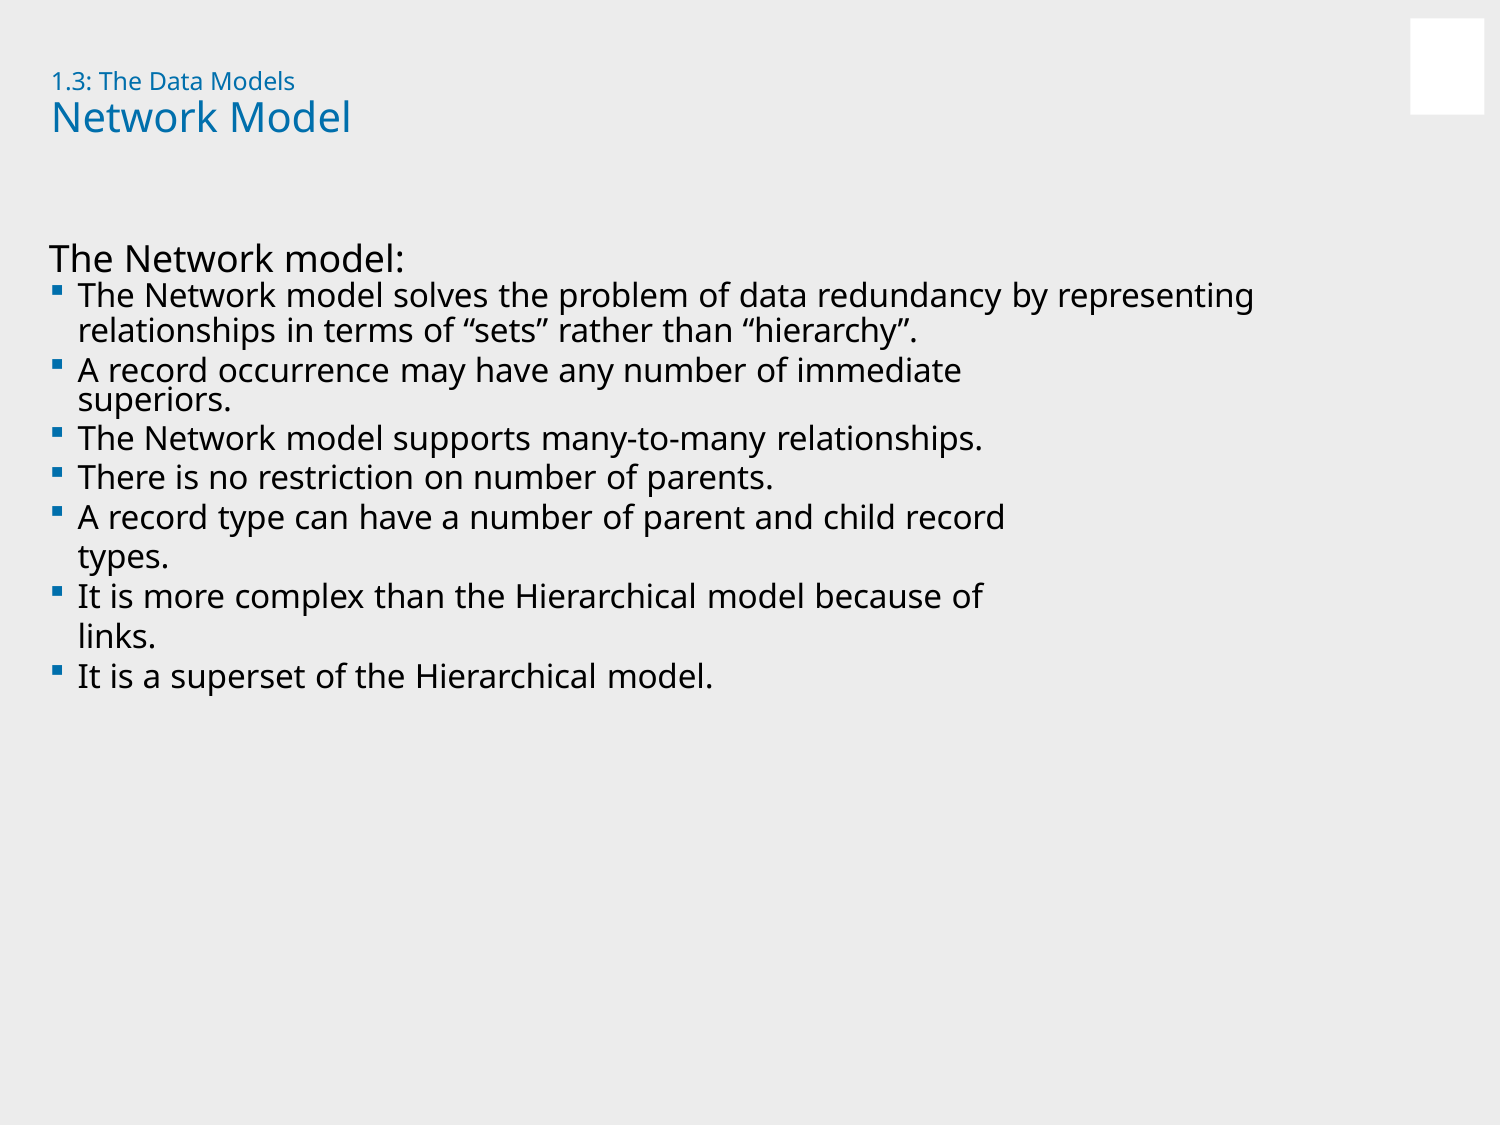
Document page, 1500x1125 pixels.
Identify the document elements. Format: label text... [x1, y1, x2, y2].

text_box 1.3: The Data Models [48, 63, 324, 88]
text_box [1410, 18, 1485, 115]
text_box The Network model: The Network model solves the problem of data redundancy by representing relationships in terms of “sets” rather than “hierarchy”. A record occurrence may have any number of immediate superiors. The Network model supports many-to-many relationships. There is no restriction on number of parents. A record type can have a number of parent and child record types. It is more complex than the Hierarchical model because of links. It is a superset of the Hierarchical model. [46, 233, 1349, 695]
title Network Model [48, 88, 365, 233]
